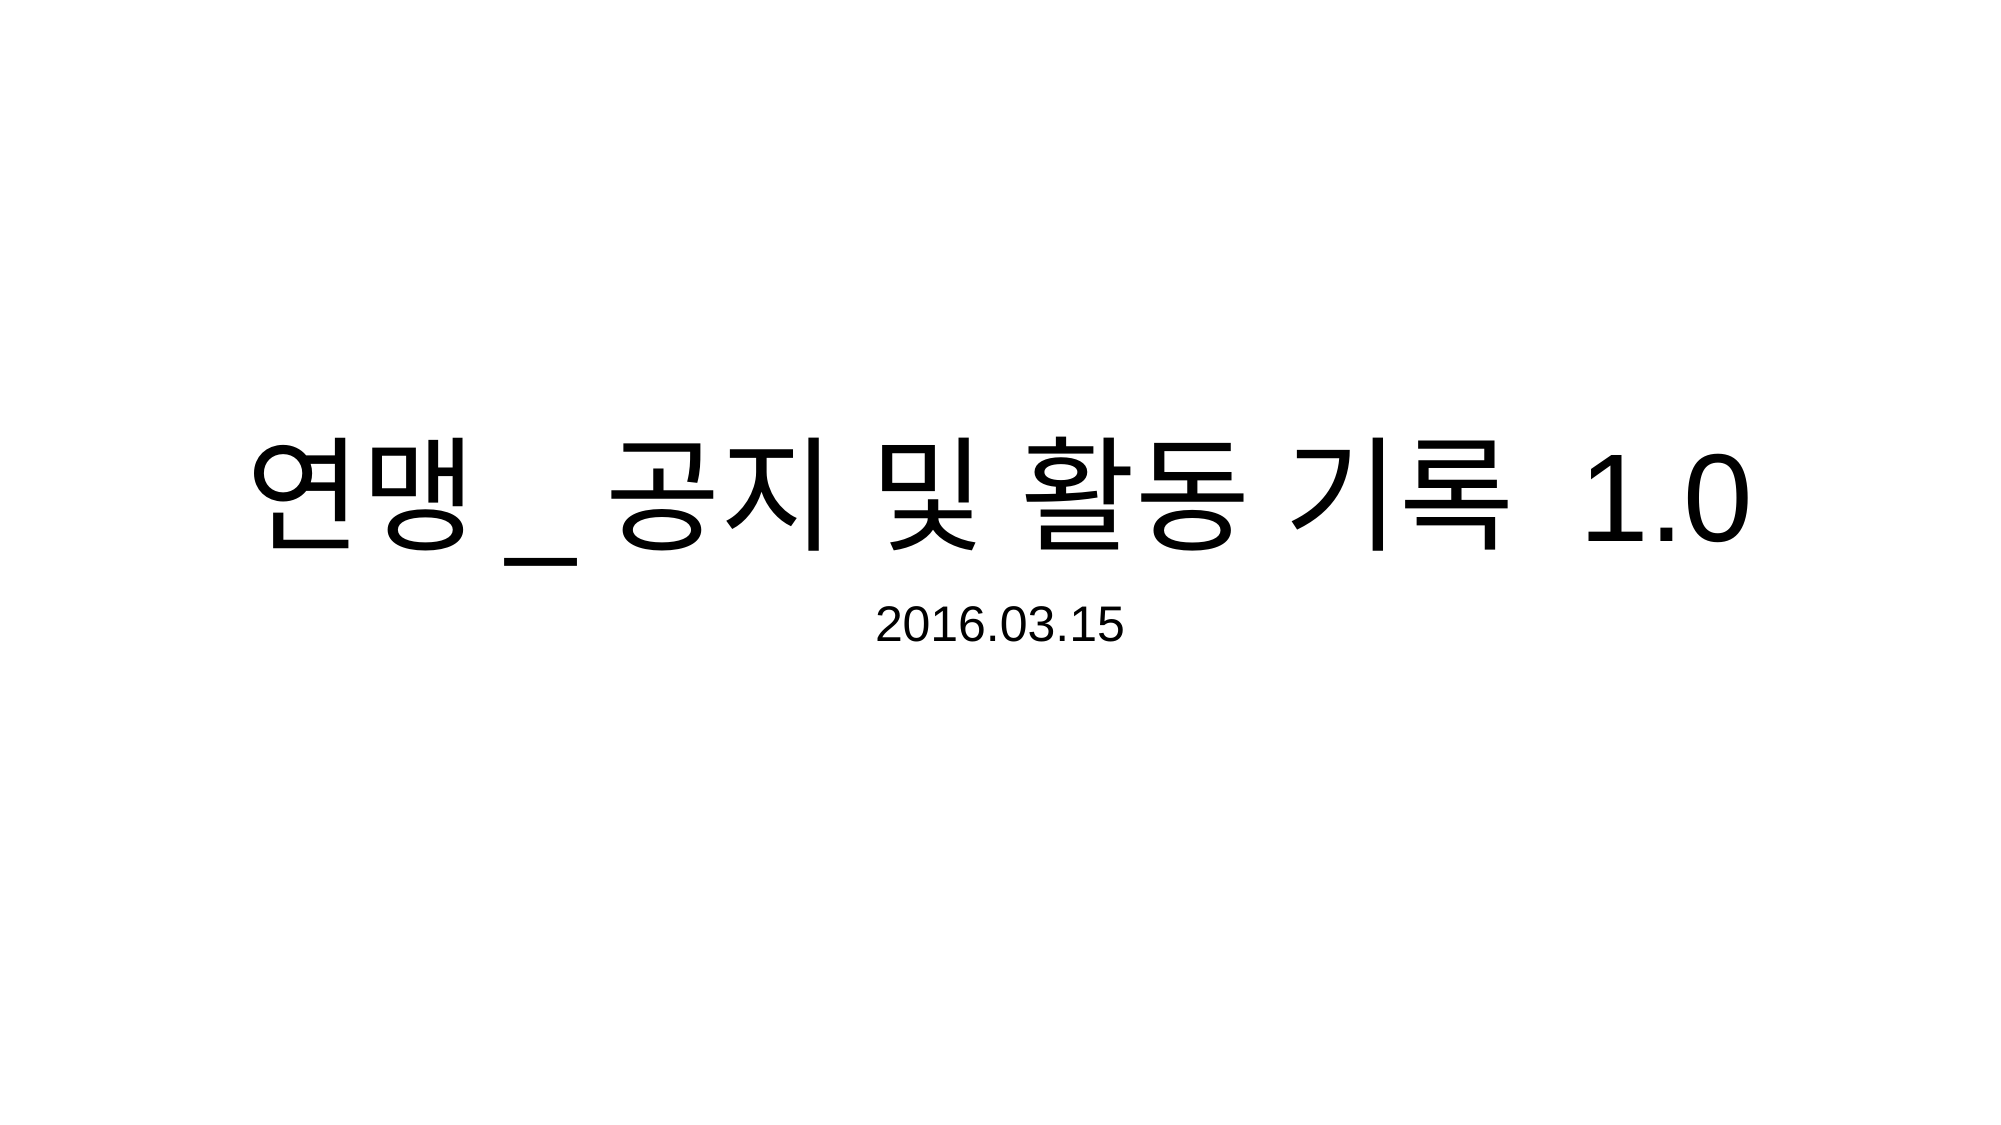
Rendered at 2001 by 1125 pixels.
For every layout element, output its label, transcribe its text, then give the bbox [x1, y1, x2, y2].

title 연맹_공지 및 활동 기록 1.0 [174, 184, 1825, 576]
subtitle 2016.03.15 [249, 590, 1750, 863]
